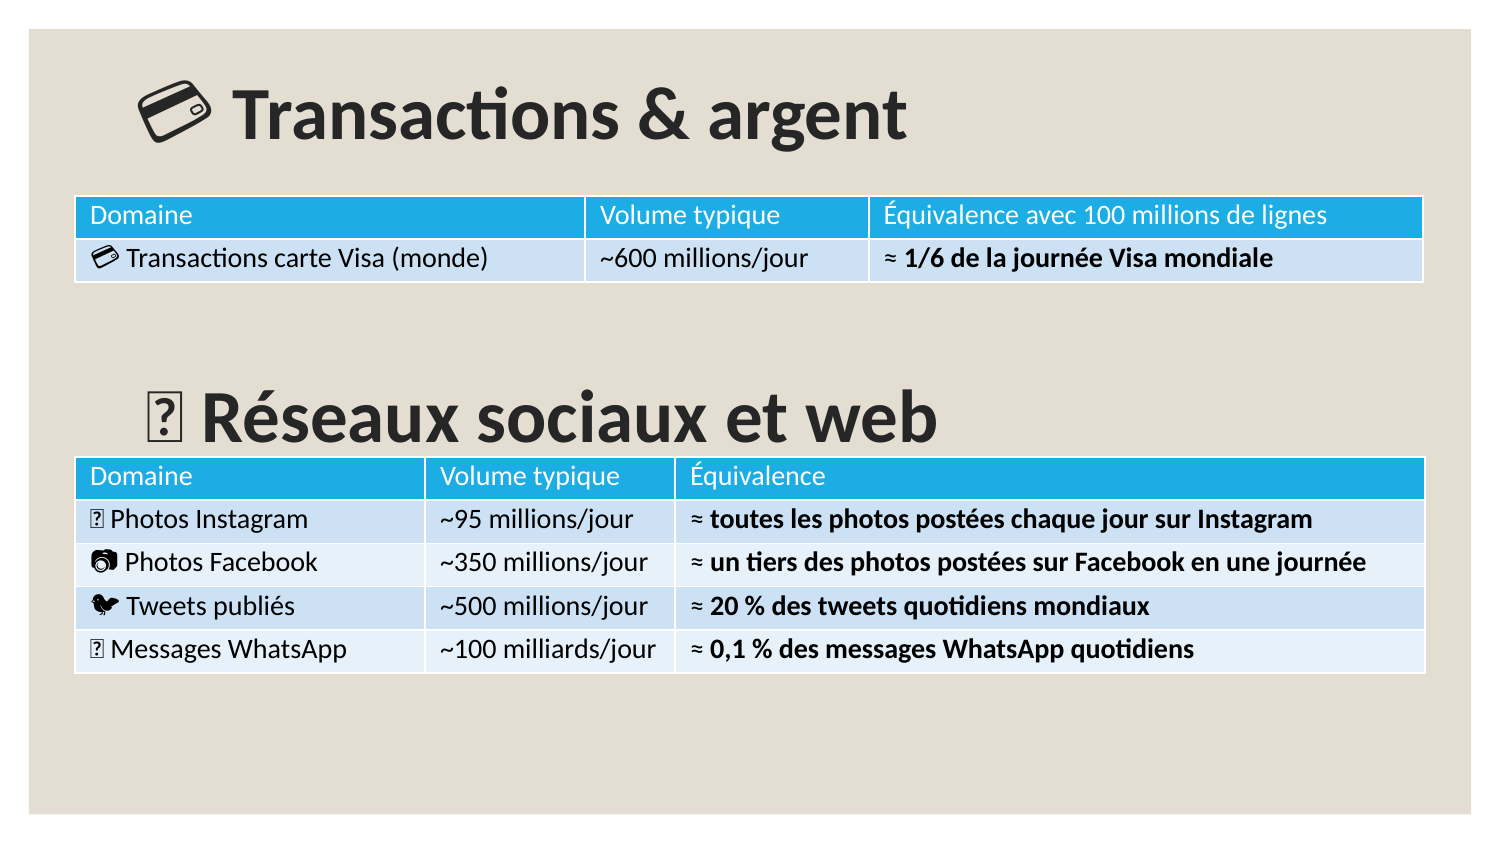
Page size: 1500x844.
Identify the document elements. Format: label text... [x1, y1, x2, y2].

table_cell ~100 milliards/jour [426, 631, 674, 672]
table_cell 📸 Photos Instagram [76, 501, 424, 543]
table_cell 💬 Messages WhatsApp [76, 631, 424, 672]
table_header Domaine [76, 458, 424, 499]
table_header Équivalence [676, 458, 1424, 499]
table_cell ~600 millions/jour [586, 240, 868, 281]
table_cell ≈ 0,1 % des messages WhatsApp quotidiens [676, 631, 1424, 672]
table_cell ~95 millions/jour [426, 501, 674, 543]
table_cell ≈ toutes les photos postées chaque jour sur Instagram [676, 501, 1424, 543]
table_cell 💳 Transactions carte Visa (monde) [76, 240, 584, 281]
table_header Domaine [76, 197, 584, 238]
table_cell 🐦 Tweets publiés [76, 587, 424, 629]
table_header Volume typique [586, 197, 868, 238]
table_cell ~500 millions/jour [426, 587, 674, 629]
table_header Équivalence avec 100 millions de lignes [870, 197, 1422, 238]
table_cell ≈ 20 % des tweets quotidiens mondiaux [676, 587, 1424, 629]
table_cell ≈ 1/6 de la journée Visa mondiale [870, 240, 1422, 281]
table_cell ~350 millions/jour [426, 544, 674, 586]
table_cell ≈ un tiers des photos postées sur Facebook en une journée [676, 544, 1424, 586]
table_cell 📷 Photos Facebook [76, 544, 424, 586]
text_box 🌐 Réseaux sociaux et web [131, 360, 1369, 456]
title 💳 Transactions & argent [119, 55, 1358, 174]
table_header Volume typique [426, 458, 674, 499]
